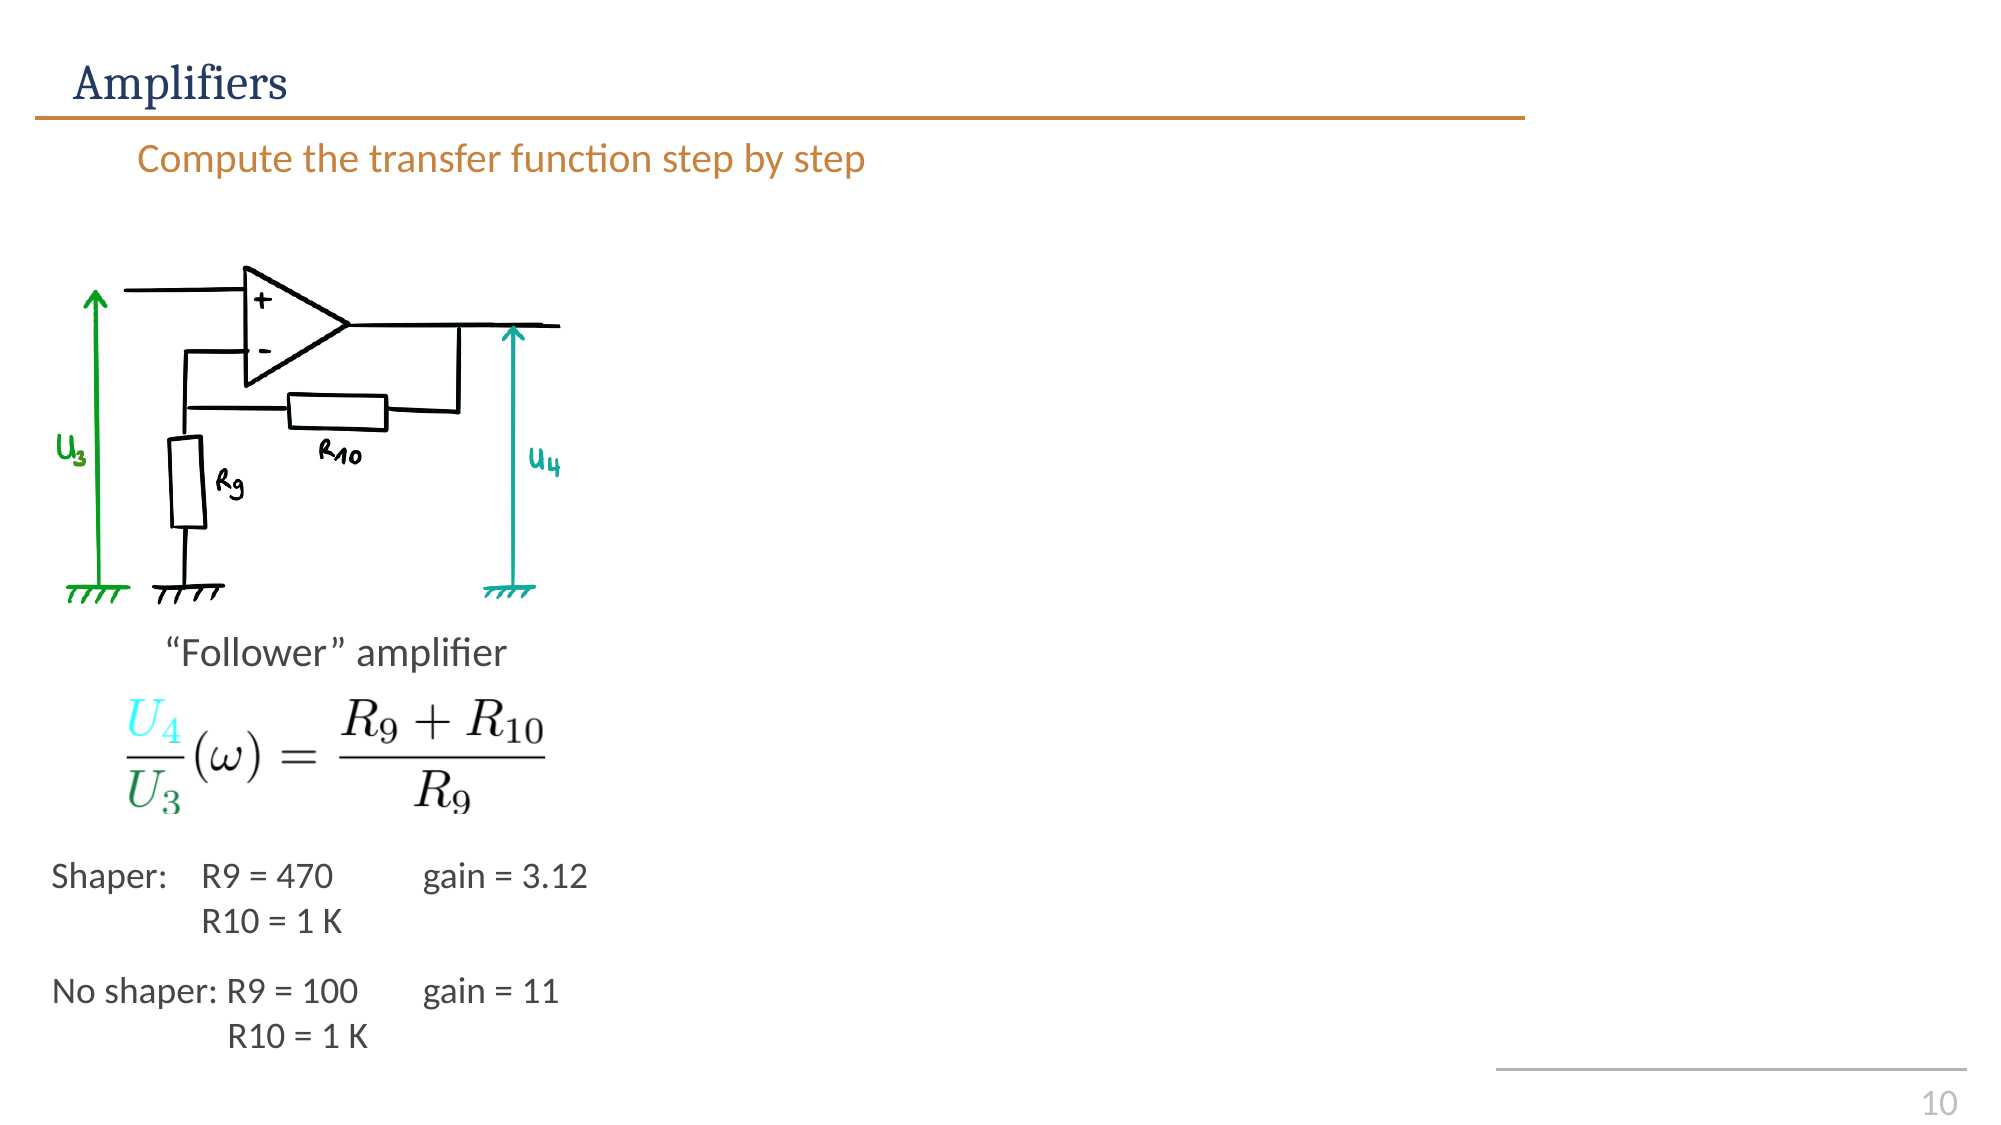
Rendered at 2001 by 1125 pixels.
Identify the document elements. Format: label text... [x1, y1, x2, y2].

text_box No shaper: R9 = 100 R10 = 1 K [37, 958, 384, 1064]
text_box Shaper: R9 = 470 R10 = 1 K [36, 843, 358, 949]
text_box 10 [1814, 1071, 1974, 1125]
text_box gain = 11 [408, 958, 575, 1019]
picture [49, 0, 1942, 944]
